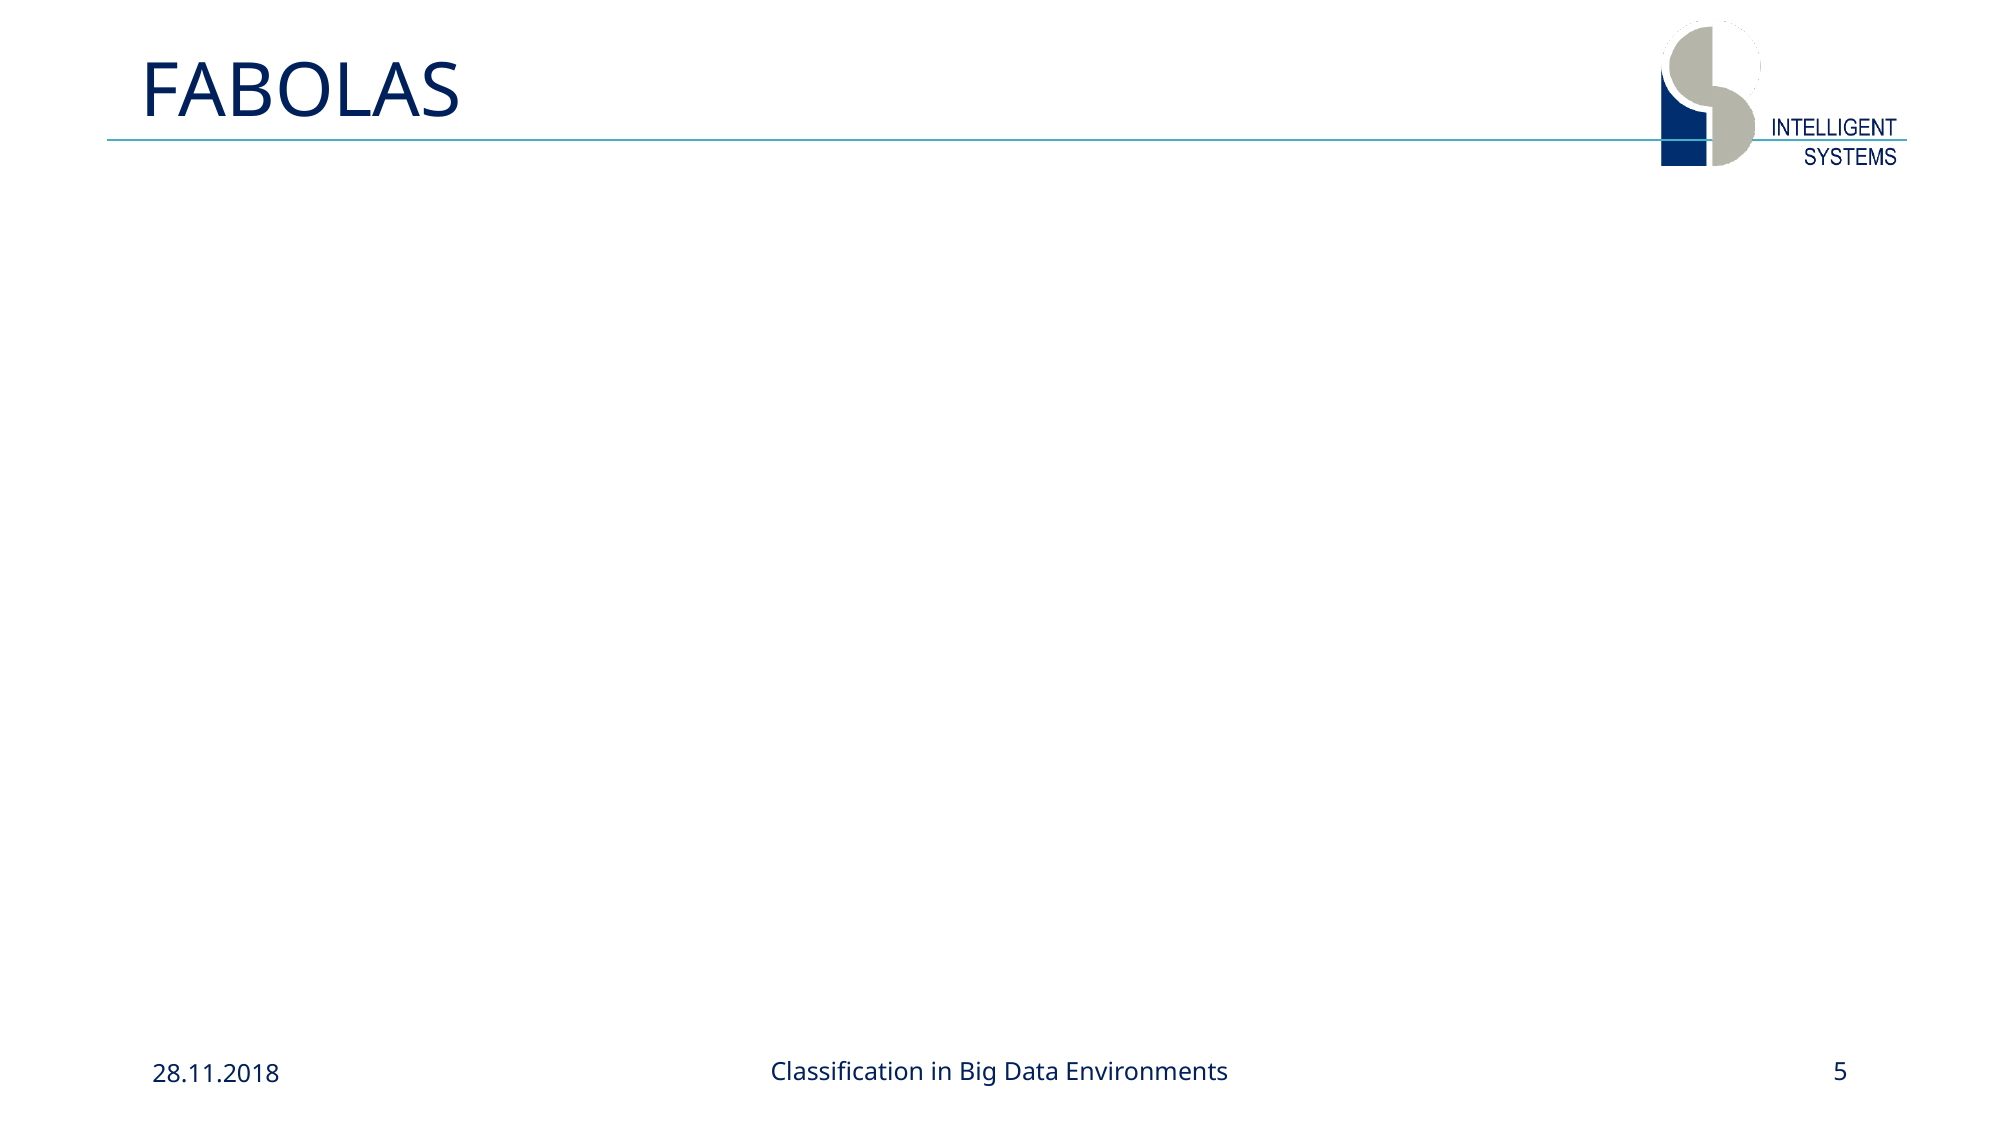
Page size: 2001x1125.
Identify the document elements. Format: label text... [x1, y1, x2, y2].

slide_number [137, 1042, 588, 1103]
footer Classification in Big Data Environments [662, 1042, 1338, 1103]
title FABOLAS [125, 31, 1863, 141]
picture [1661, 19, 1903, 139]
slide_number 5 [1412, 1042, 1863, 1103]
picture [1661, 141, 1903, 172]
